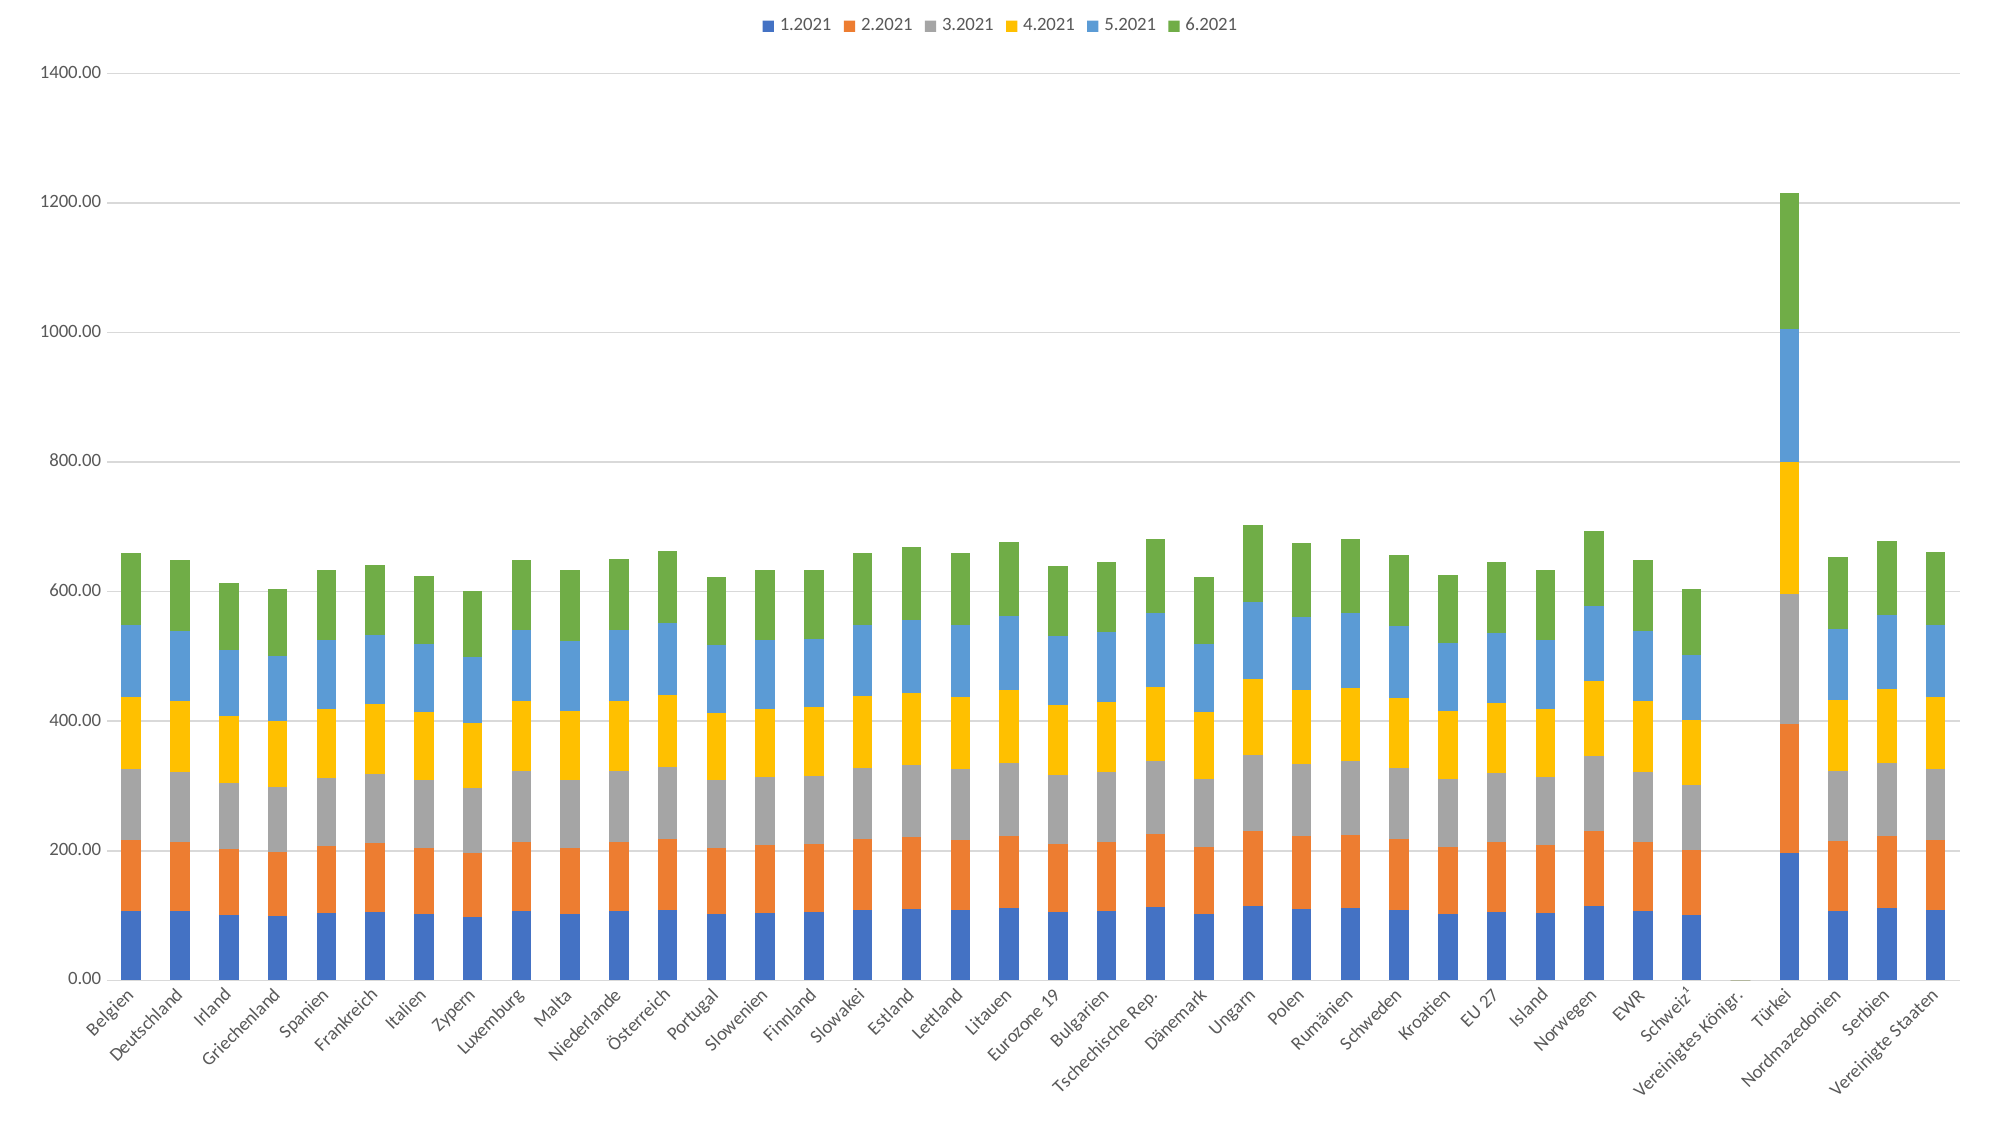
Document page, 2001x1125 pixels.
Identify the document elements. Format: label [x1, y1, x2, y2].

chart [0, 0, 2000, 1125]
